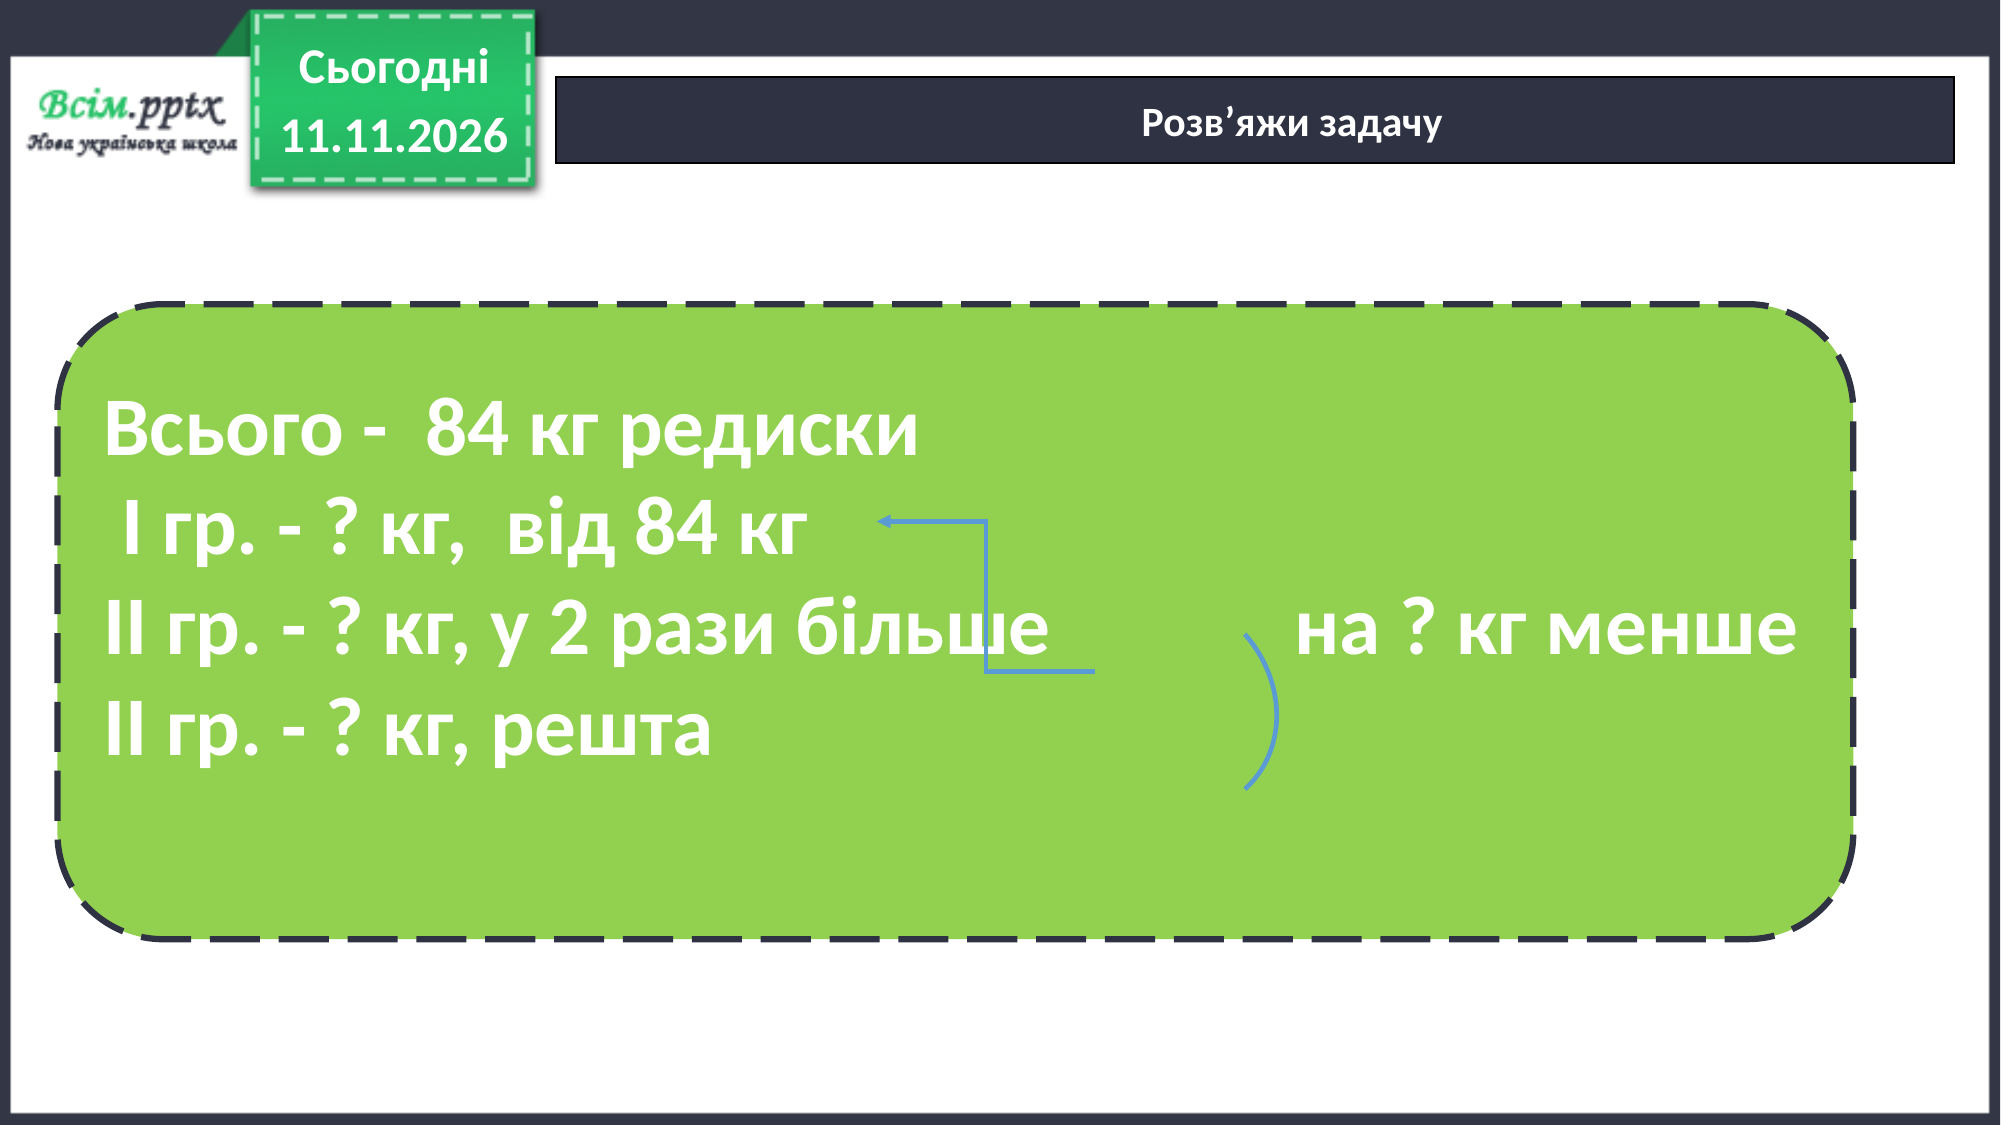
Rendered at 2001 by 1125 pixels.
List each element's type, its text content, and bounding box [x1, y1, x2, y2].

text_box 17.05.2022 [263, 101, 524, 164]
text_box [876, 521, 1096, 672]
text_box [1167, 633, 1278, 790]
text_box Розв’яжи задачу [555, 76, 1955, 164]
picture [0, 0, 2001, 1125]
text_box Сьогодні [284, 26, 535, 101]
